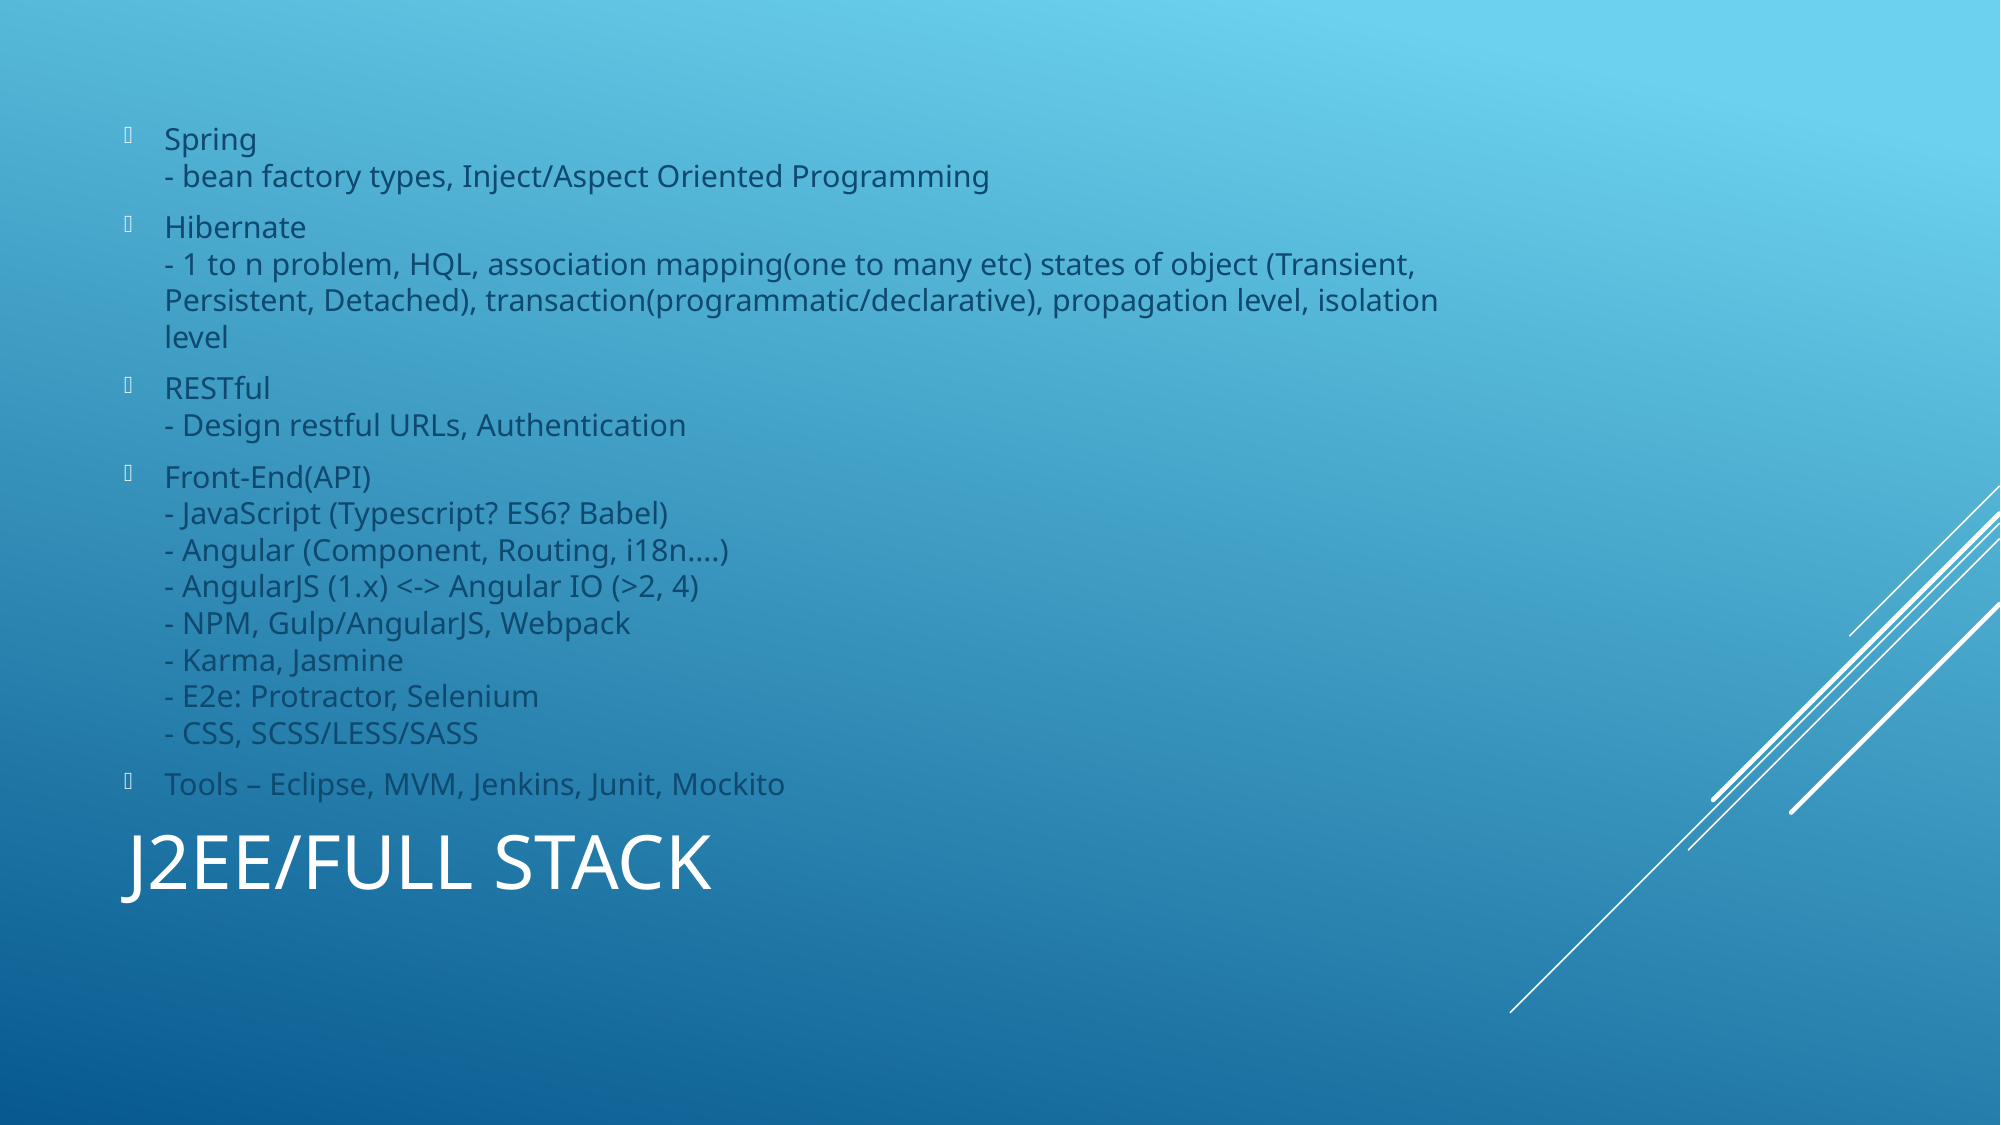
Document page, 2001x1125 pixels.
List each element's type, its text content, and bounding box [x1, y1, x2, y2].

list Spring - bean factory types, Inject/Aspect Oriented Programming Hibernate - 1 to n problem, HQL, association mapping(one to many etc) states of object (Transient, Persistent, Detached), transaction(programmatic/declarative), propagation level, isolation level RESTful - Design restful URLs, Authentication Front-End(API) - JavaScript (Typescript? ES6? Babel) - Angular (Component, Routing, i18n….) - AngularJS (1.x) <-> Angular IO (>2, 4) - NPM, Gulp/AngularJS, Webpack - Karma, Jasmine - E2e: Protractor, Selenium - CSS, SCSS/LESS/SASS Tools – Eclipse, MVM, Jenkins, Junit, Mockito [109, 112, 1510, 815]
title J2EE/Full stack [112, 736, 1513, 984]
